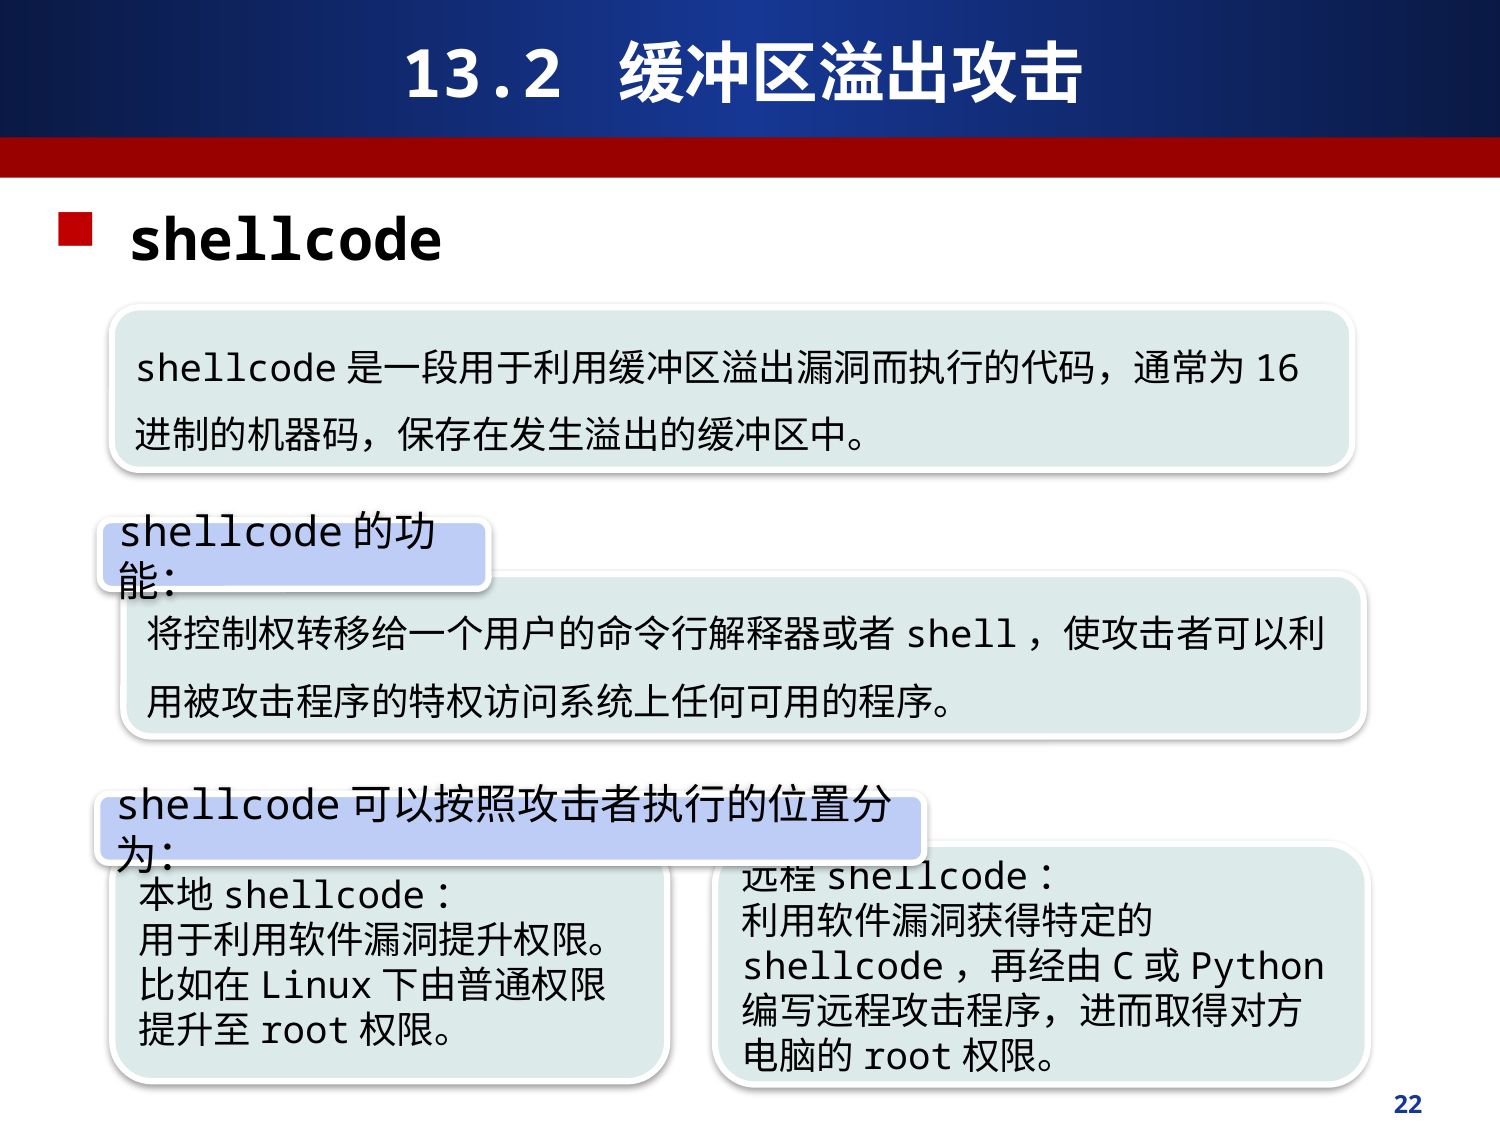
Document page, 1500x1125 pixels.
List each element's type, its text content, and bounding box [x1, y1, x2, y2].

text_box shellcode是一段用于利用缓冲区溢出漏洞而执行的代码，通常为16进制的机器码，保存在发生溢出的缓冲区中。 [108, 304, 1356, 473]
text_box 远程shellcode： 利用软件漏洞获得特定的shellcode，再经由C或Python编写远程攻击程序，进而取得对方电脑的root权限。 [711, 840, 1371, 1088]
text_box shellcode [37, 192, 1393, 281]
text_box shellcode可以按照攻击者执行的位置分为： [94, 790, 928, 866]
title 13.2 缓冲区溢出攻击 [50, 24, 1438, 118]
text_box 将控制权转移给一个用户的命令行解释器或者shell，使攻击者可以利用被攻击程序的特权访问系统上任何可用的程序。 [120, 570, 1367, 740]
slide_number 22 [962, 1081, 1438, 1125]
text_box 本地shellcode： 用于利用软件漏洞提升权限。比如在Linux下由普通权限提升至root权限。 [109, 873, 671, 1085]
text_box shellcode的功能： [96, 516, 492, 593]
